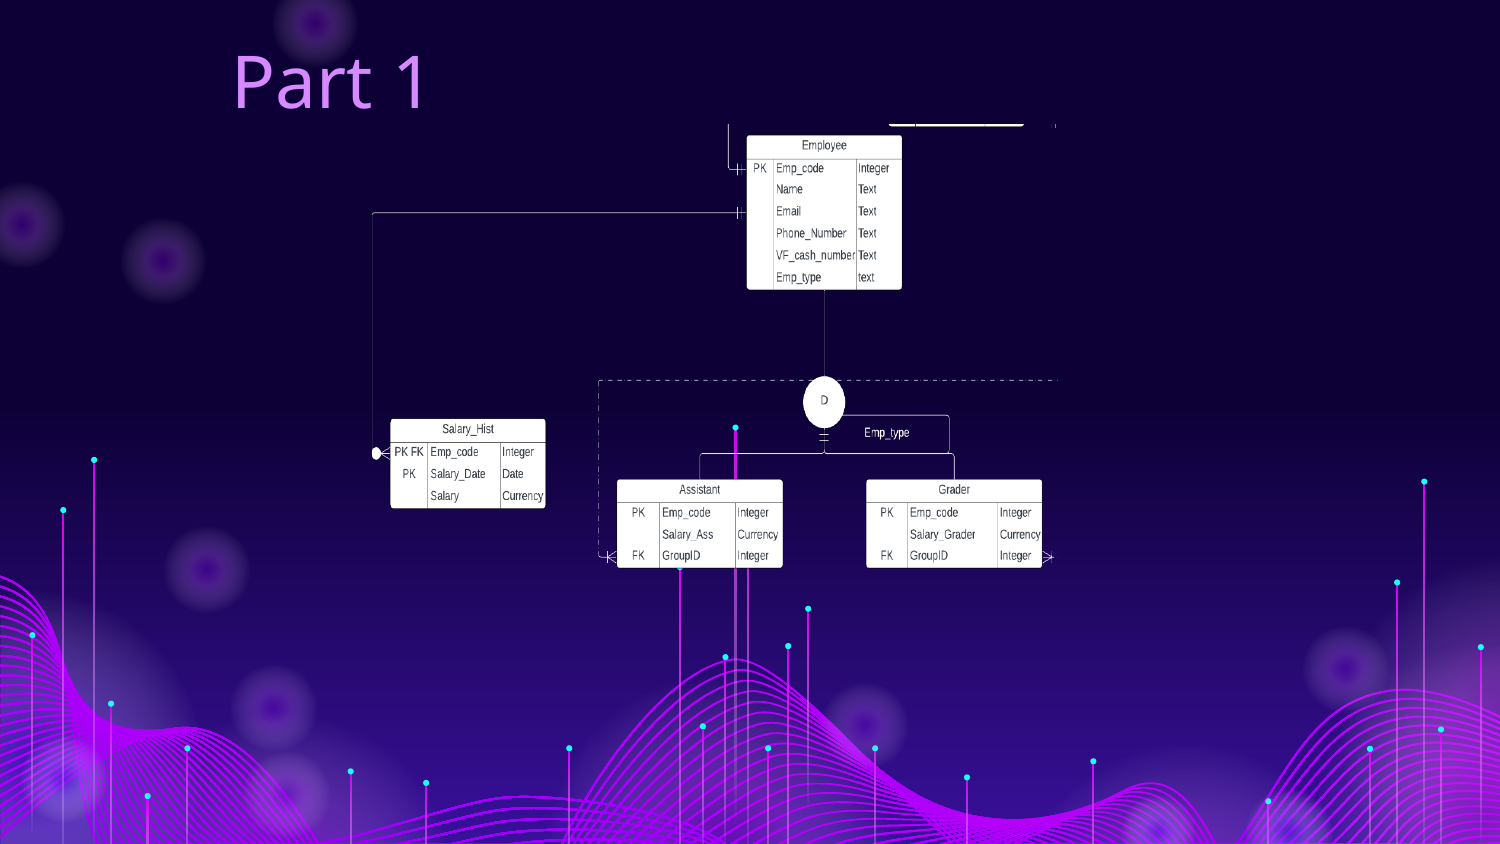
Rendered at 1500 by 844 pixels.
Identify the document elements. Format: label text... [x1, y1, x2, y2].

text_box [0, 175, 71, 274]
text_box [157, 520, 256, 619]
text_box [1296, 620, 1395, 718]
title Part 1 [7, 20, 658, 119]
text_box [224, 658, 322, 757]
text_box [266, 0, 364, 73]
text_box [114, 211, 212, 310]
picture [352, 124, 1058, 720]
text_box [815, 729, 914, 775]
